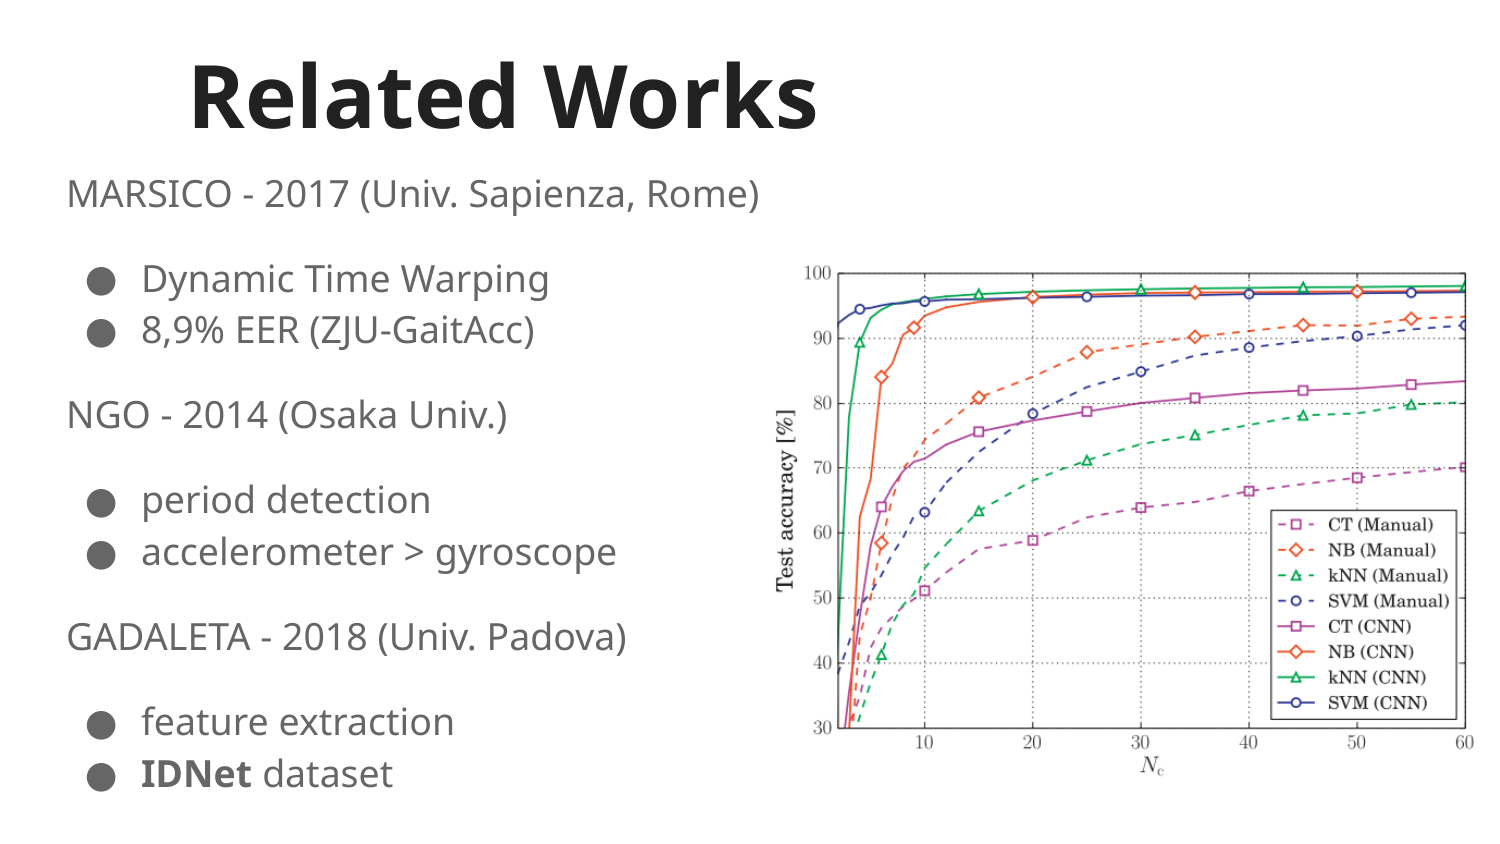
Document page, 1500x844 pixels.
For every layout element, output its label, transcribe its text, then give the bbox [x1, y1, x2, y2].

picture [748, 245, 1489, 781]
list MARSICO - 2017 (Univ. Sapienza, Rome) Dynamic Time Warping 8,9% EER (ZJU-GaitAcc) NGO - 2014 (Osaka Univ.) period detection accelerometer > gyroscope GADALETA - 2018 (Univ. Padova) feature extraction IDNet dataset [51, 147, 1449, 803]
title Related Works [0, 26, 1202, 158]
